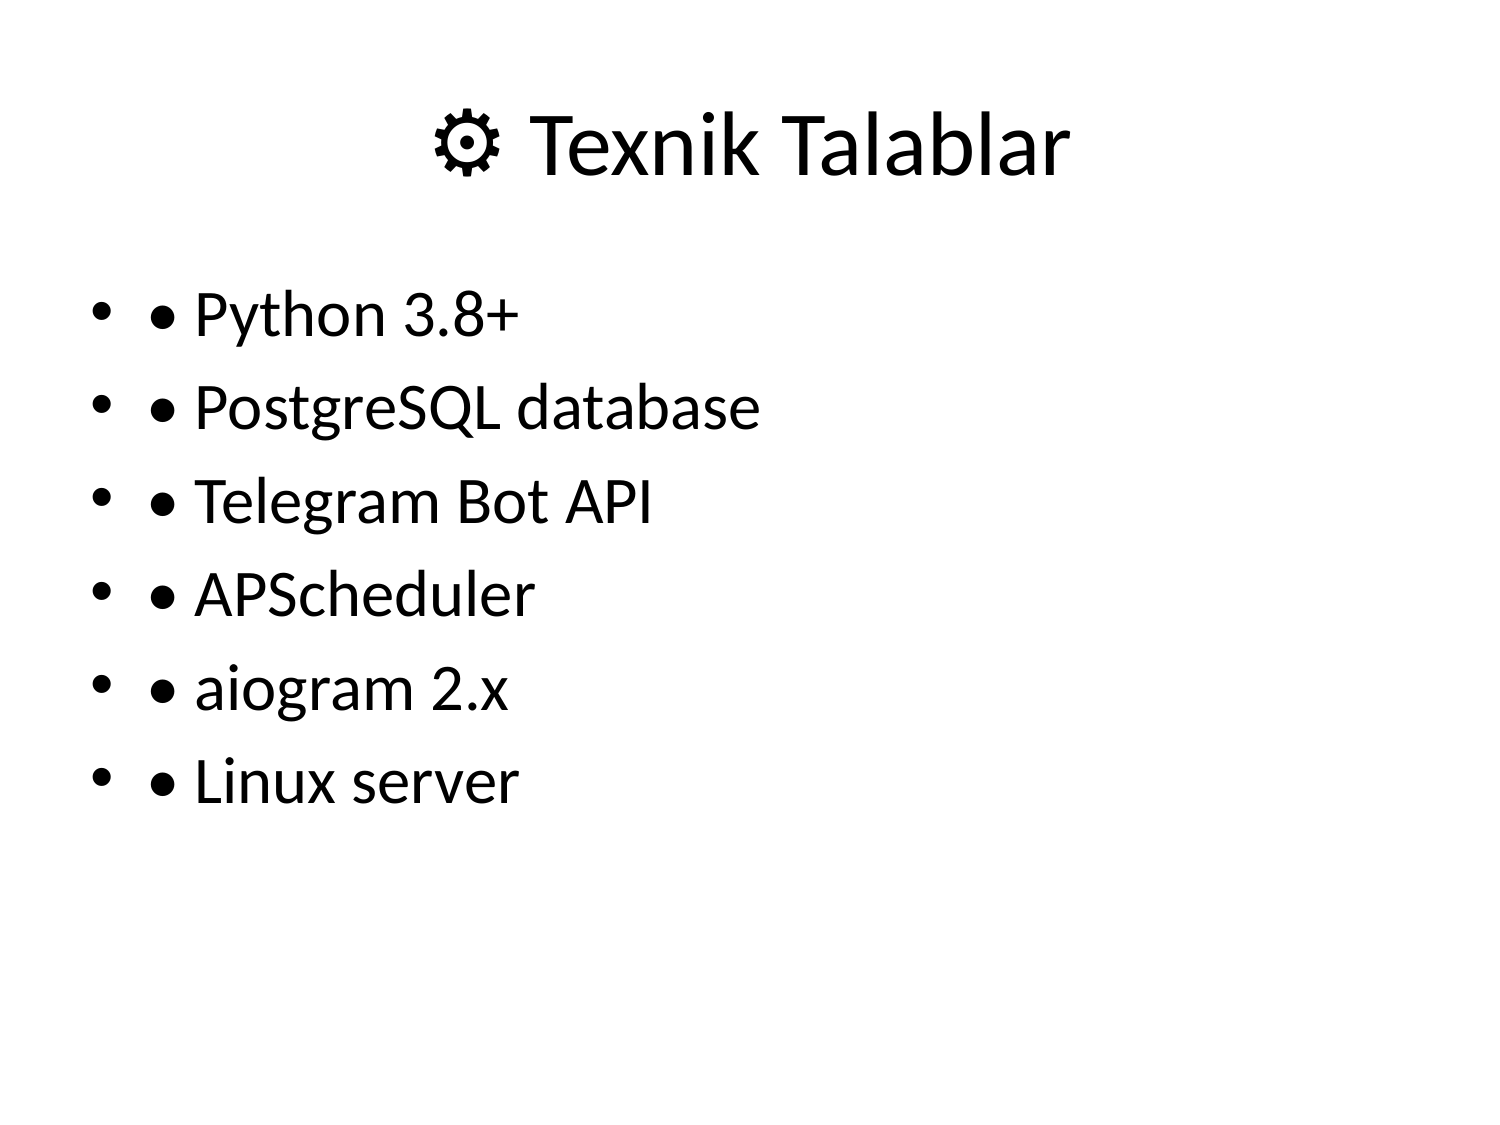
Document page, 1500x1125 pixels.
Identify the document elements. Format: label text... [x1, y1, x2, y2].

title ⚙️ Texnik Talablar [75, 45, 1425, 233]
list • Python 3.8+ • PostgreSQL database • Telegram Bot API • APScheduler • aiogram 2.x • Linux server [75, 262, 1425, 1005]
